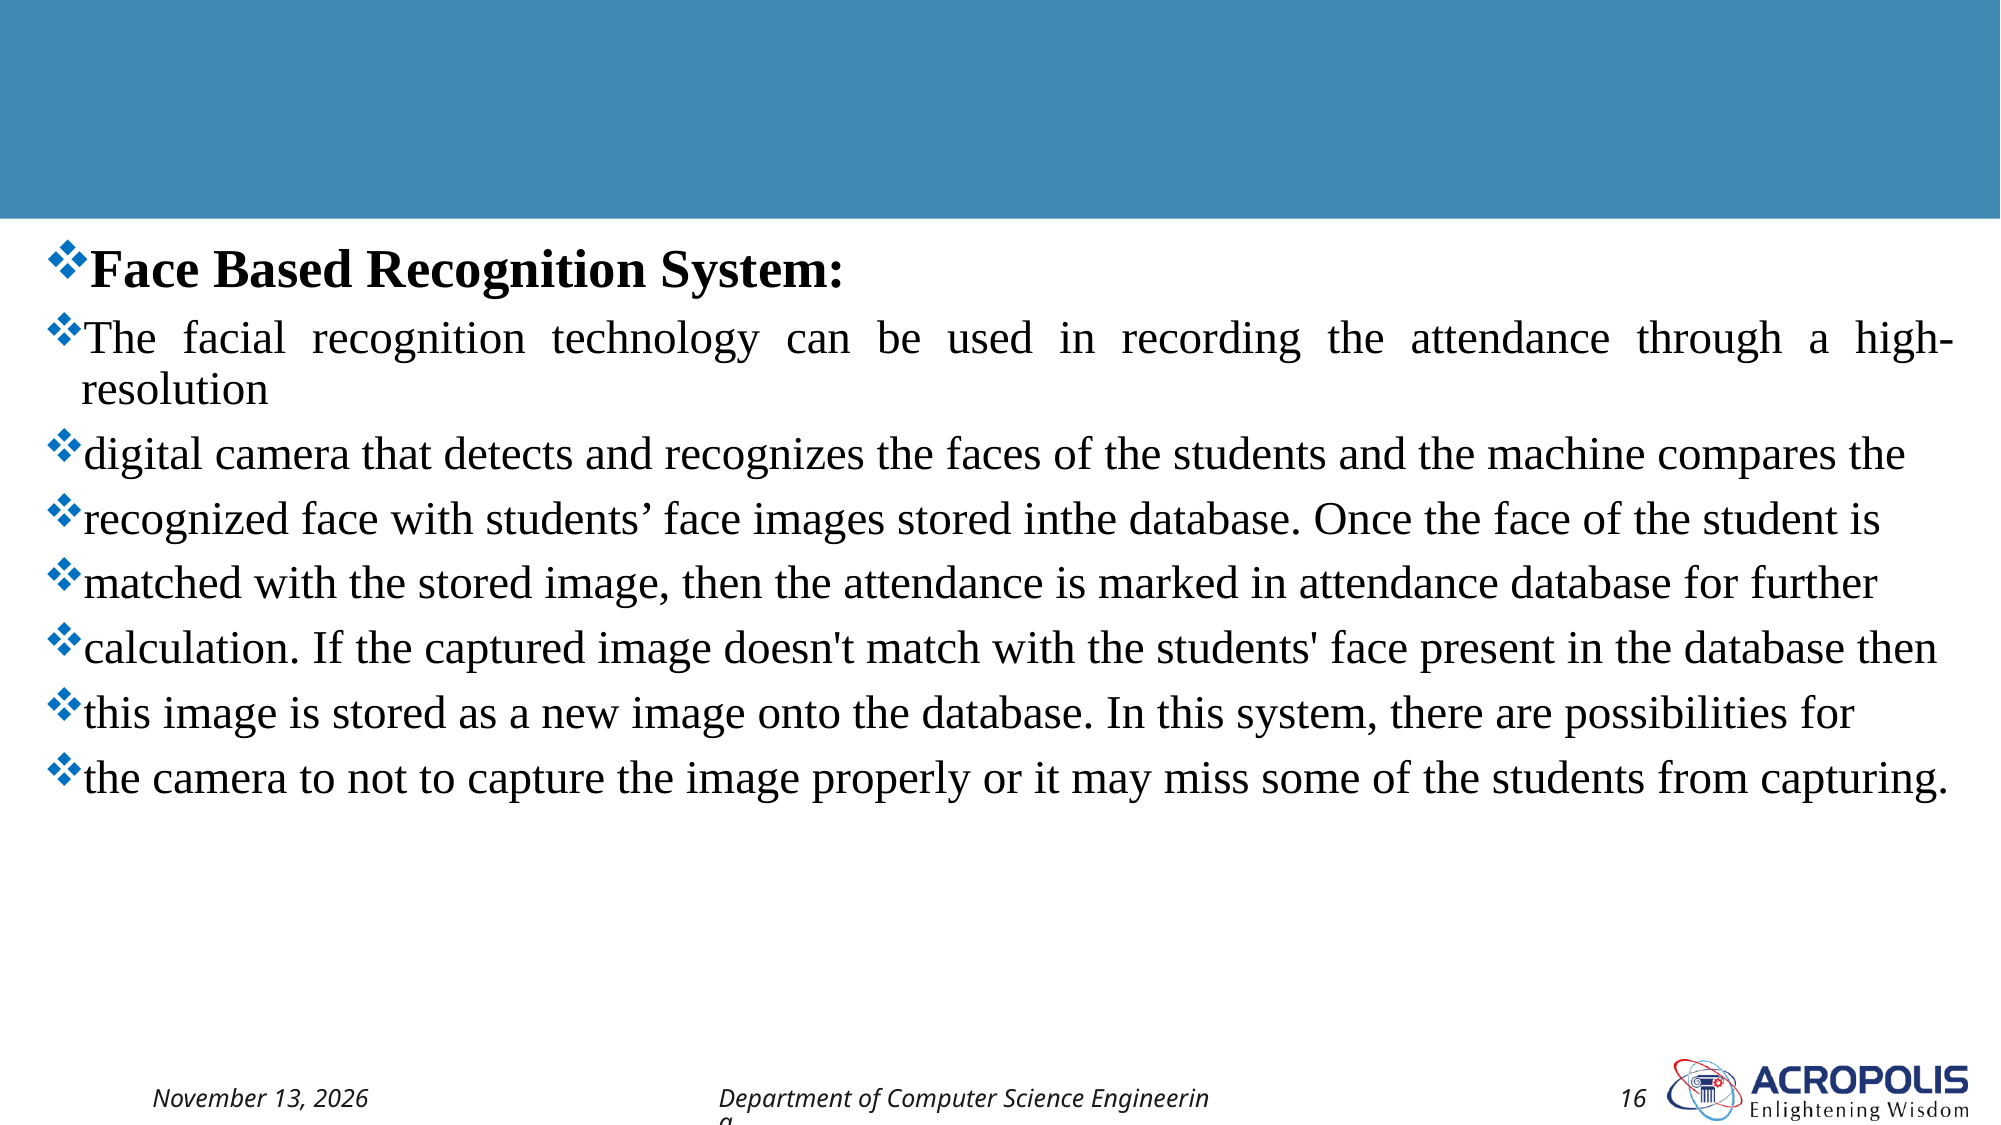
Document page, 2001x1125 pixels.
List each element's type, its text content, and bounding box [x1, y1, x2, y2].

picture [1667, 1072, 1968, 1121]
footer Department of Computer Science Engineering [703, 1076, 1229, 1122]
list Face Based Recognition System: The facial recognition technology can be used in recording the attendance through a high-resolution digital camera that detects and recognizes the faces of the students and the machine compares the recognized face with students’ face images stored inthe database. Once the face of the student is matched with the stored image, then the attendance is marked in attendance database for further calculation. If the captured image doesn't match with the students' face present in the database then this image is stored as a new image onto the database. In this system, there are possibilities for the camera to not to capture the image properly or it may miss some of the students from capturing. [28, 232, 1972, 1072]
slide_number 16 [1436, 1076, 1662, 1122]
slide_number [137, 1076, 663, 1122]
